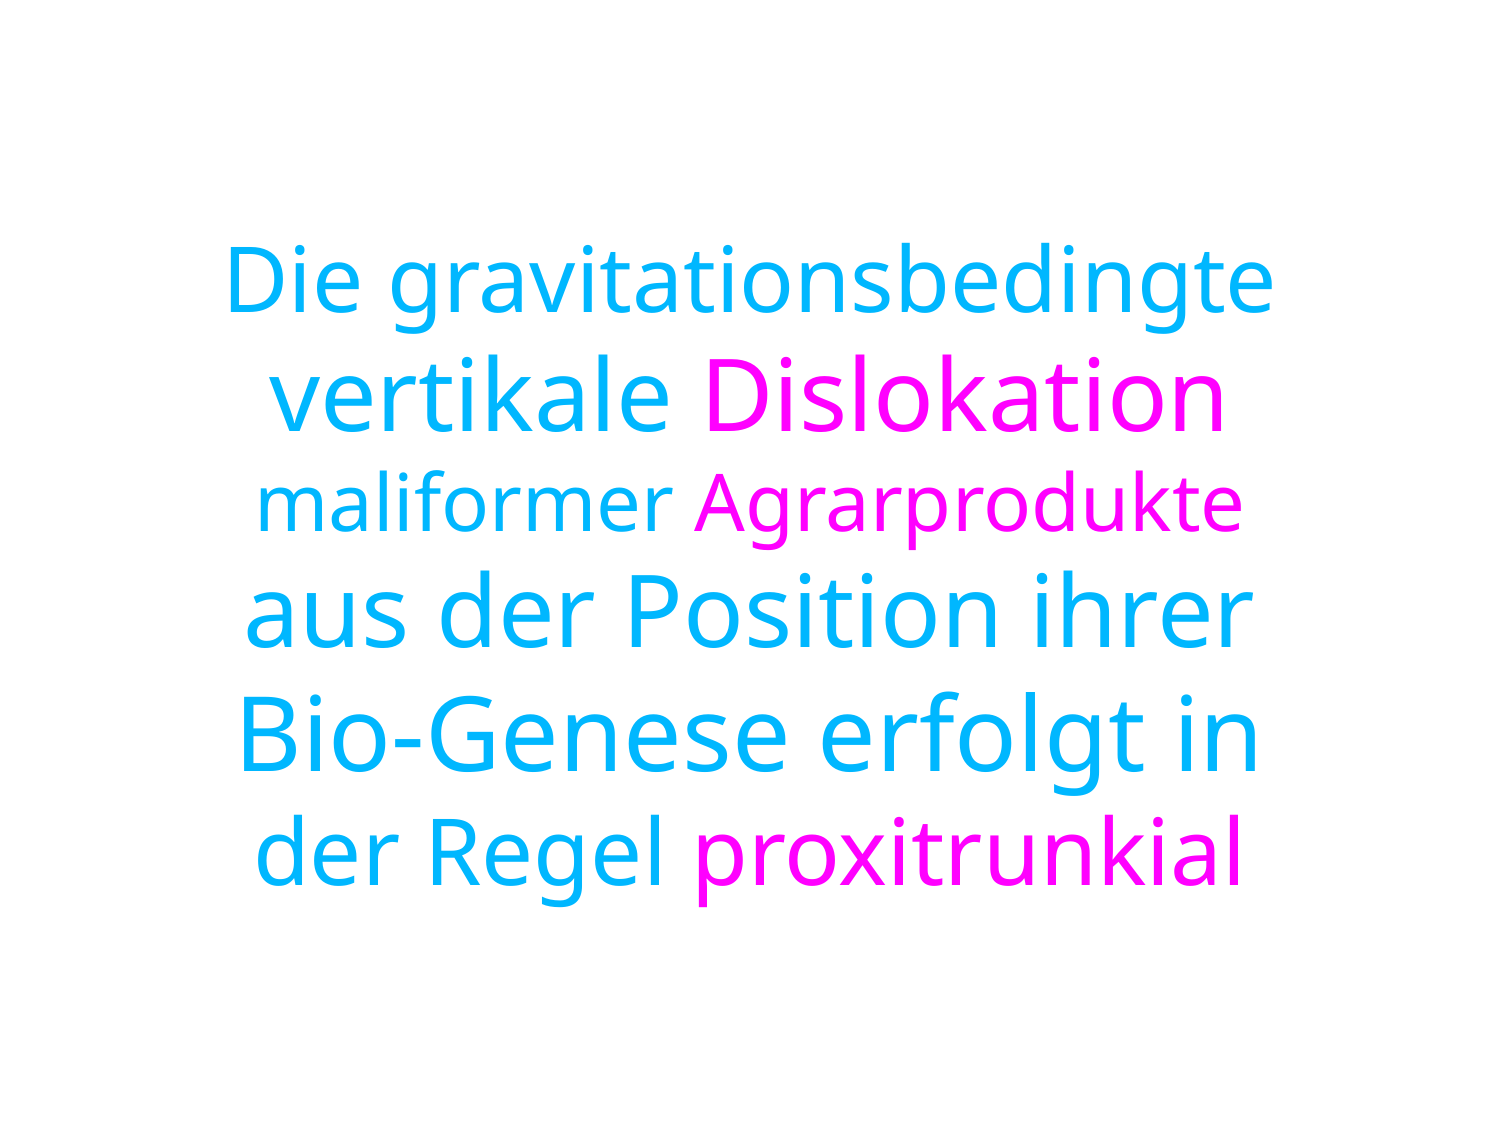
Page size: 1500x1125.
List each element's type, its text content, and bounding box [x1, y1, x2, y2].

title Die gravitationsbedingte vertikale Dislokation maliformer Agrarprodukte aus der Position ihrer Bio-Genese erfolgt in der Regel proxitrunkial [159, 208, 1341, 917]
